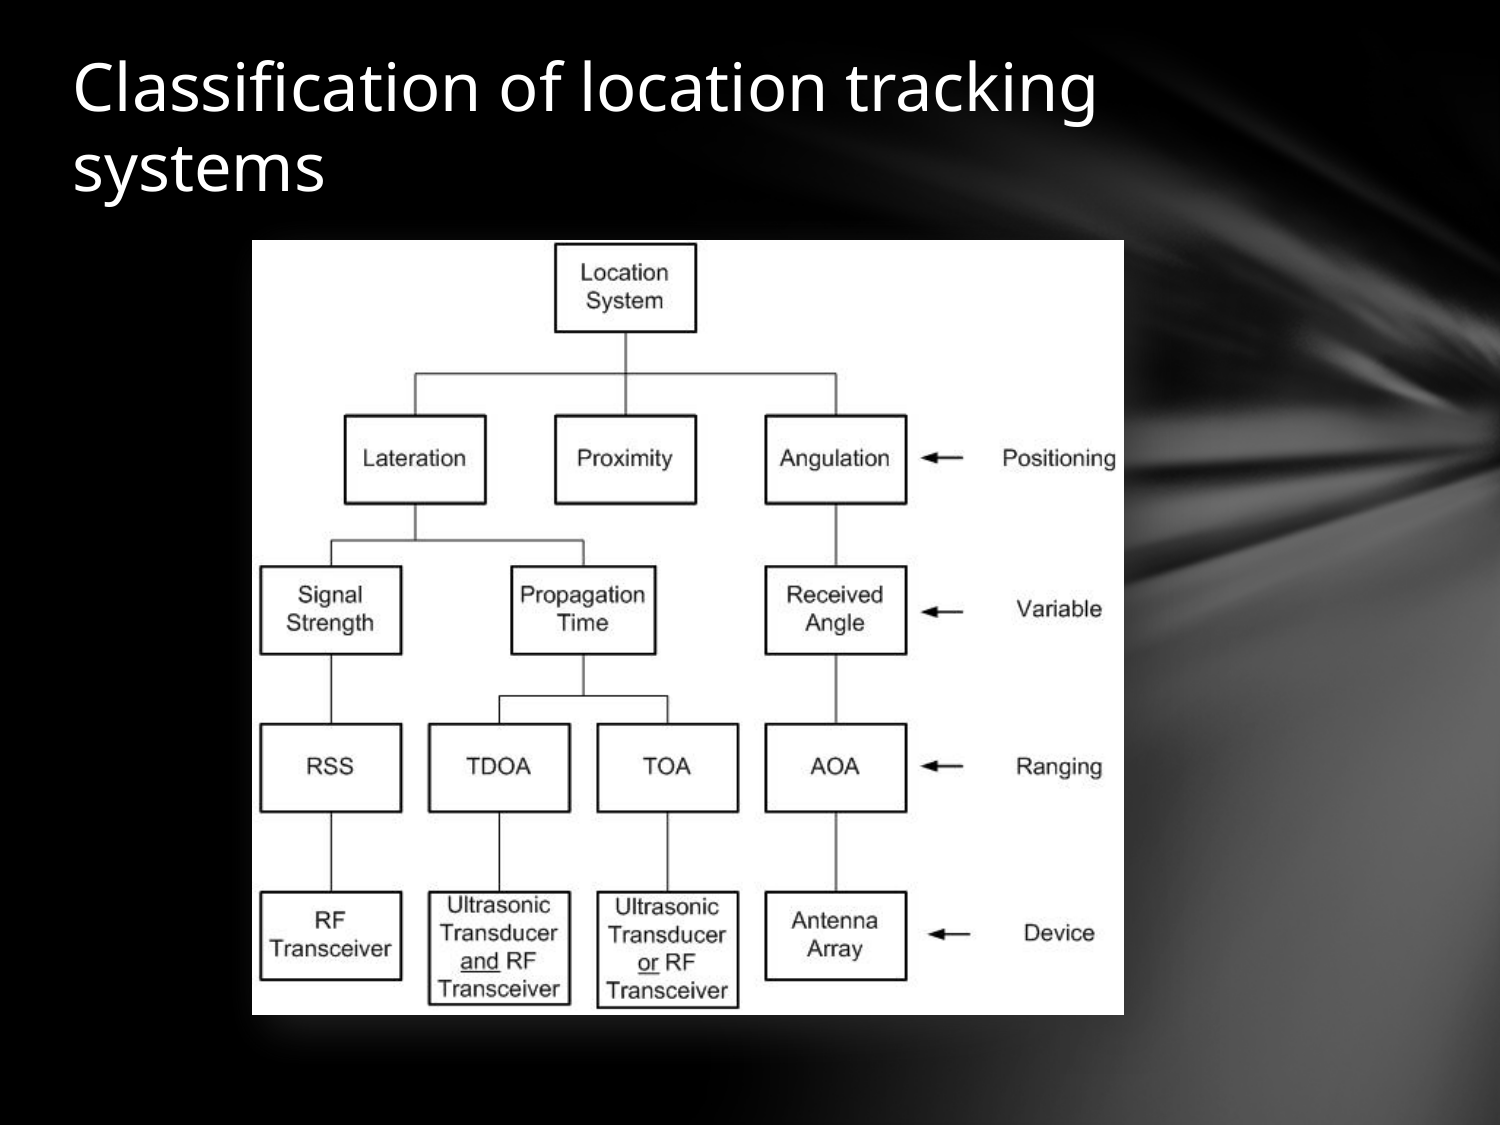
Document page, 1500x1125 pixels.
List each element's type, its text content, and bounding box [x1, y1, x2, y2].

title Classification of location tracking systems [57, 37, 1318, 213]
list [251, 239, 1124, 1016]
